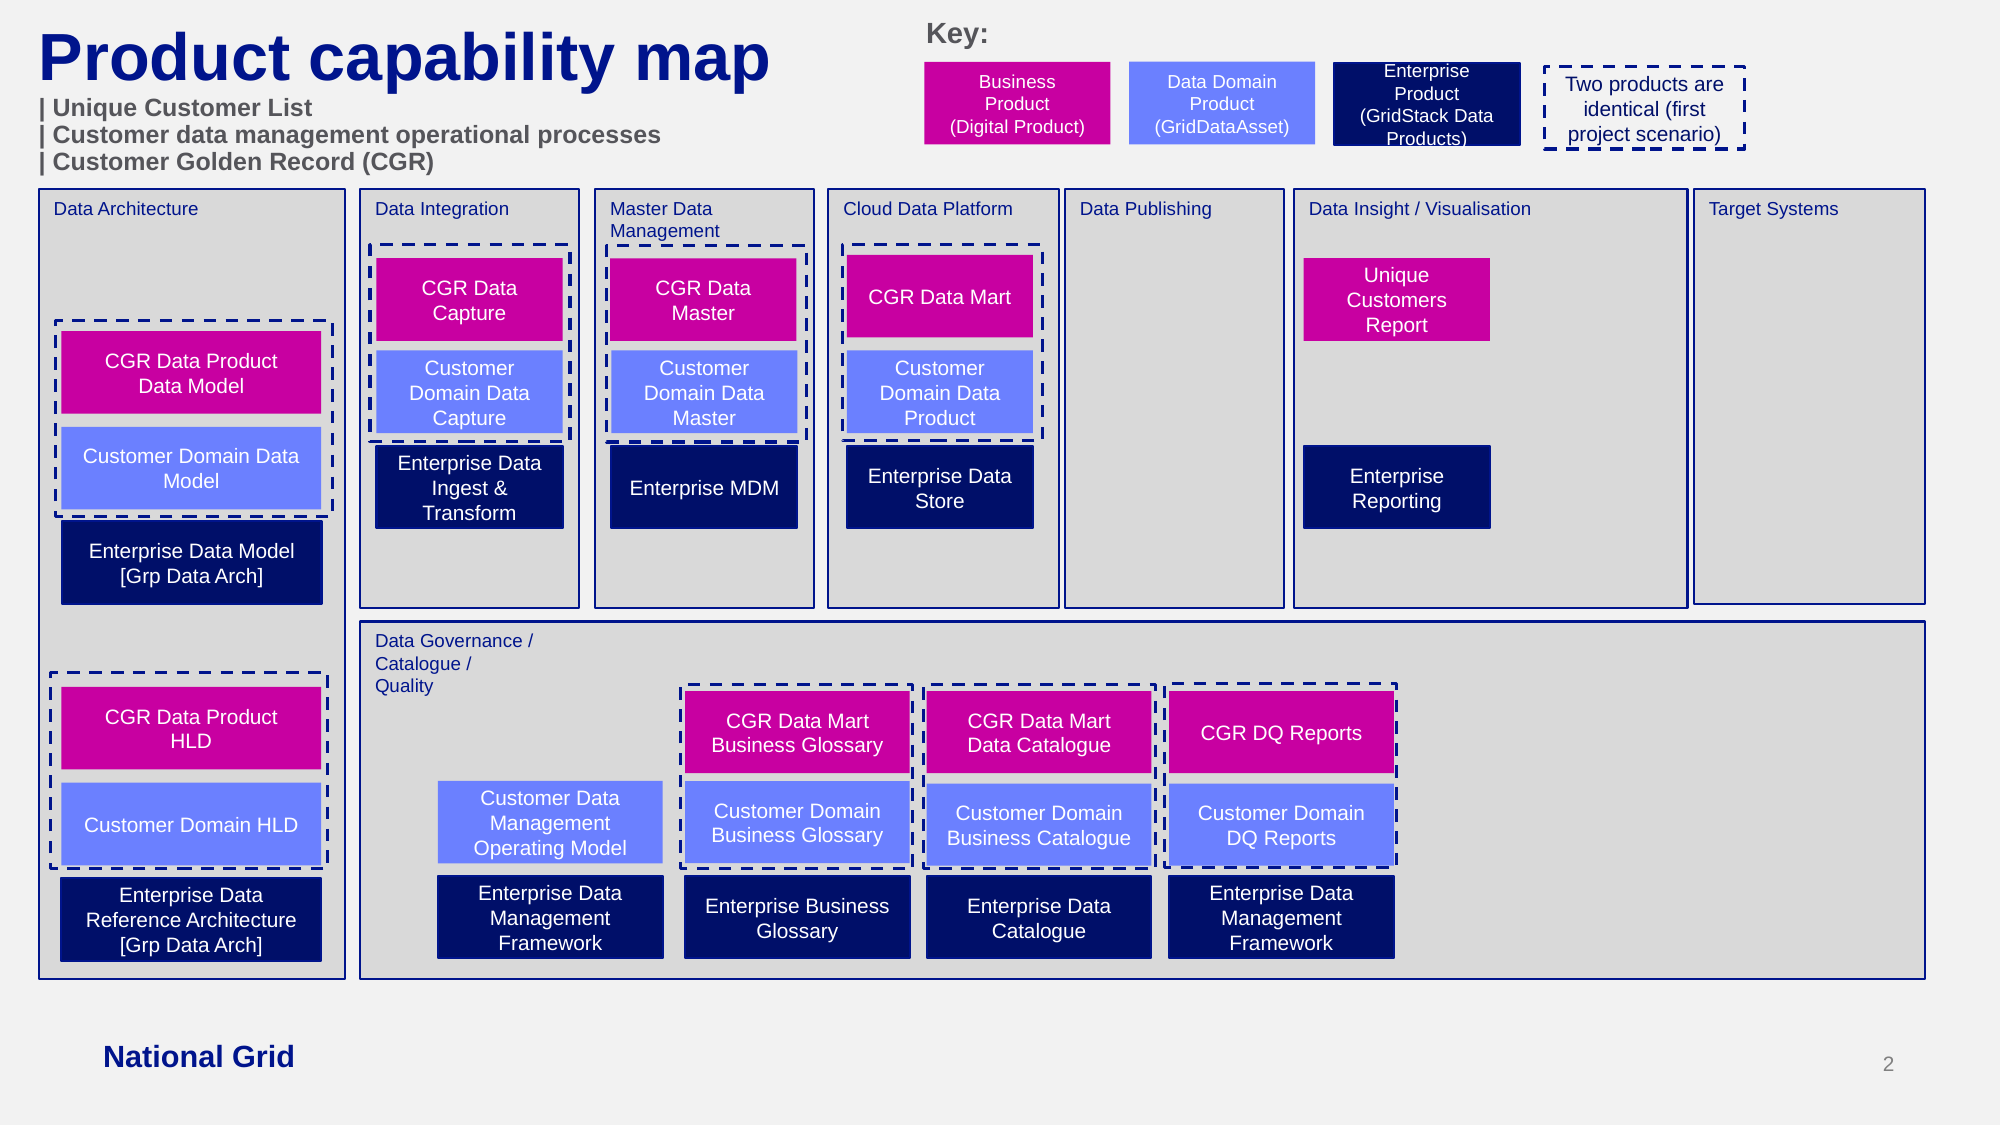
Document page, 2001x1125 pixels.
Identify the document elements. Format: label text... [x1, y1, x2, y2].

text_box [606, 245, 807, 442]
text_box Enterprise Data Reference Architecture [Grp Data Arch] [61, 878, 322, 961]
text_box Data Architecture [38, 189, 345, 980]
text_box Master Data Management [595, 188, 815, 608]
text_box Enterprise Business Glossary [685, 876, 910, 959]
text_box Customer Data Management Operating Model [437, 780, 663, 864]
text_box Cloud Data Platform [828, 188, 1059, 608]
text_box Two products are identical (first project scenario) [1544, 66, 1745, 149]
text_box Data Domain Product (GridDataAsset) [1129, 61, 1316, 145]
text_box Enterprise Data Ingest & Transform [376, 446, 563, 529]
text_box [842, 244, 1043, 441]
text_box Target Systems [1693, 189, 1925, 605]
title Product capability map | Unique Customer List | Customer data management operational processes | Customer Golden Record (CGR) [38, 23, 1833, 224]
text_box Data Integration [360, 188, 580, 608]
text_box [1164, 683, 1397, 868]
text_box Data Publishing [1064, 188, 1284, 608]
text_box Enterprise Data Catalogue [926, 876, 1152, 959]
text_box Enterprise MDM [611, 446, 798, 529]
text_box Enterprise Data Management Framework [1169, 876, 1394, 959]
text_box [923, 684, 1156, 869]
text_box [50, 672, 328, 869]
text_box [55, 320, 333, 517]
text_box Unique Customers Report [1303, 258, 1490, 341]
text_box Data Insight / Visualisation [1293, 188, 1688, 608]
text_box Business Product (Digital Product) [924, 61, 1111, 145]
text_box [370, 244, 571, 442]
text_box Enterprise Data Store [846, 446, 1033, 529]
text_box [680, 684, 913, 869]
text_box Data Governance / Catalogue / Quality [360, 621, 1925, 980]
text_box Enterprise Product (GridStack Data Products) [1333, 62, 1520, 146]
text_box Enterprise Reporting [1303, 446, 1490, 529]
text_box Key: [926, 14, 1038, 50]
text_box Enterprise Data Model [Grp Data Arch] [61, 521, 322, 604]
text_box Enterprise Data Management Framework [437, 876, 663, 959]
